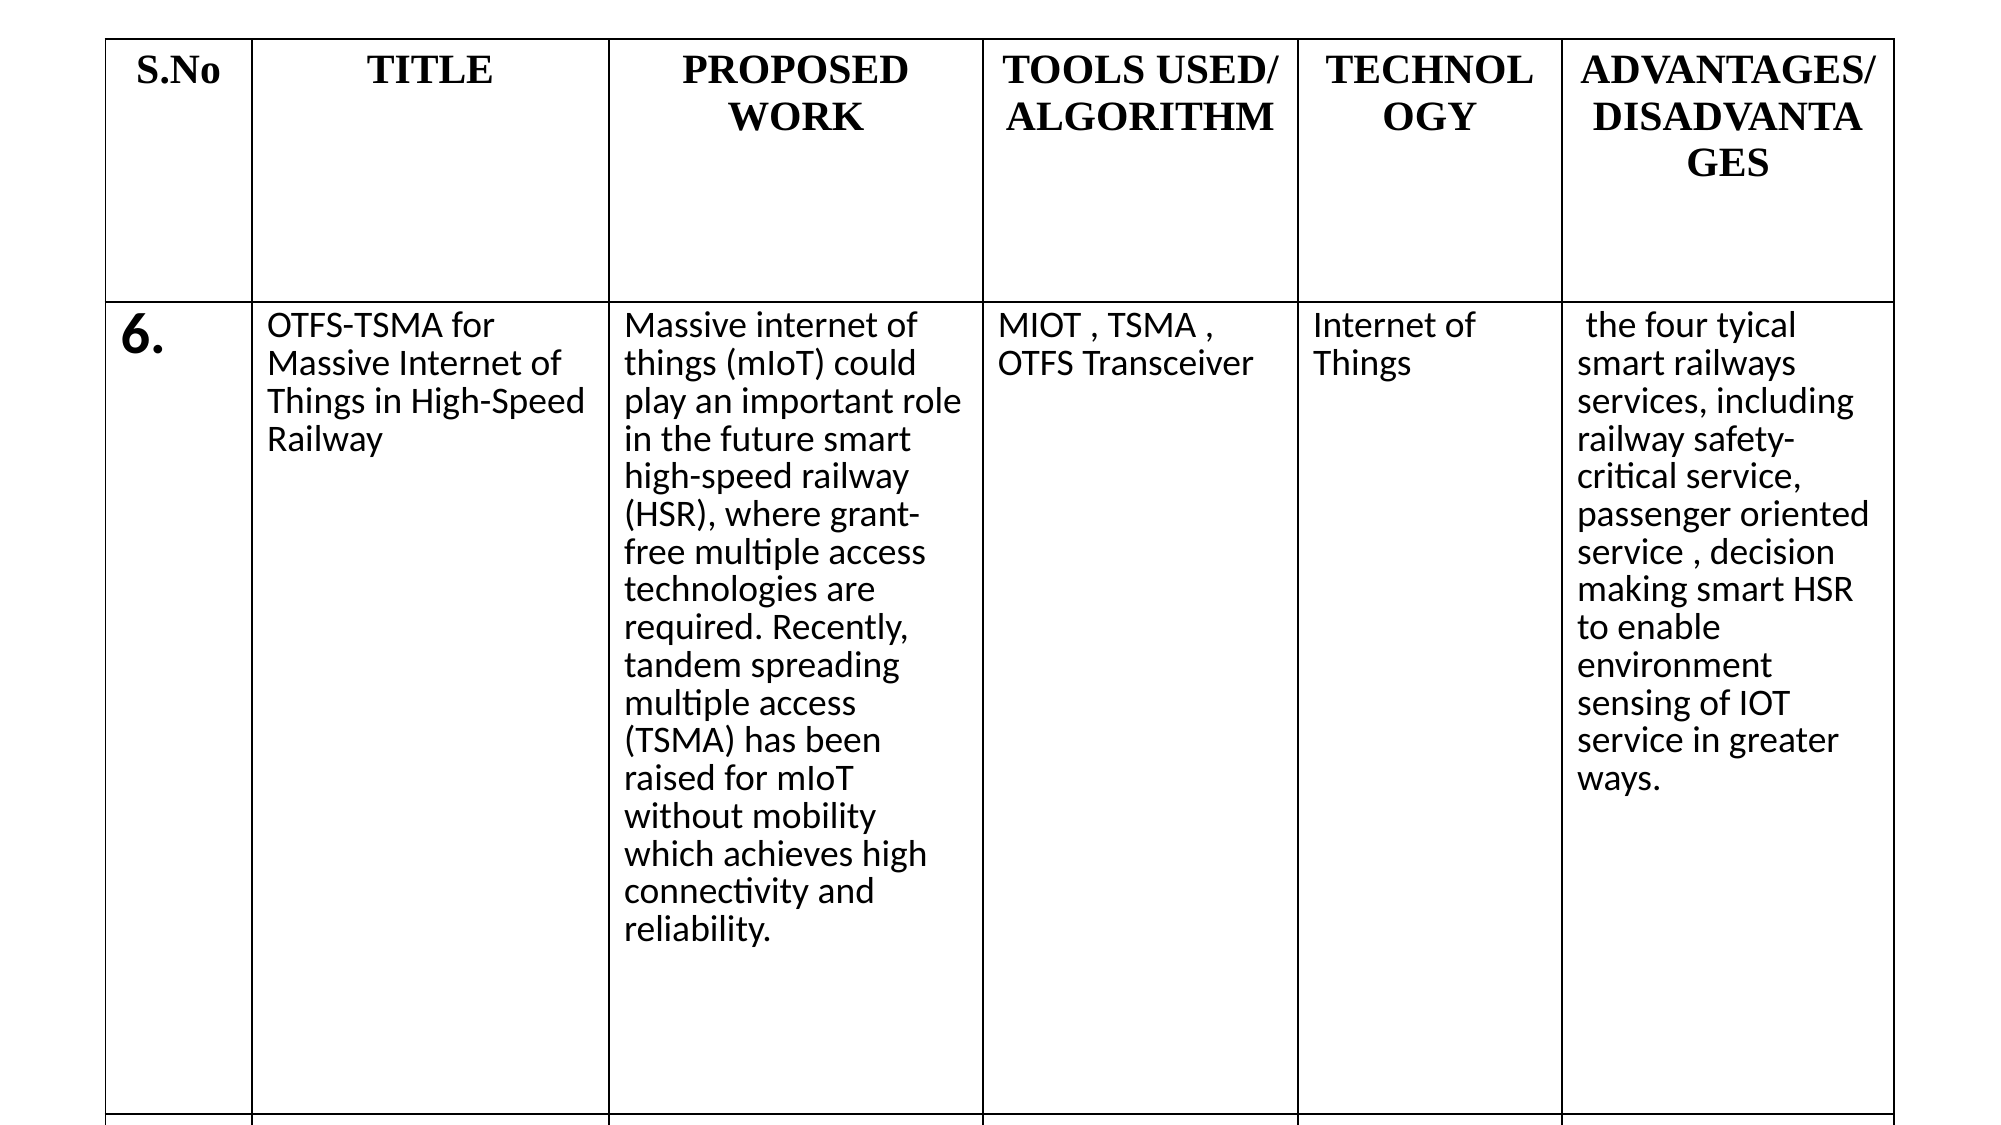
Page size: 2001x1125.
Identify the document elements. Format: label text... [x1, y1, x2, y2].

table_cell [984, 1115, 1297, 1125]
table_cell [106, 1115, 251, 1125]
table_cell 6. [106, 303, 251, 1113]
table_header S.No [106, 40, 251, 301]
table_header TECHNOLOGY [1299, 40, 1561, 301]
table_cell Internet of Things [1299, 303, 1561, 1113]
table_header TITLE [253, 40, 608, 301]
table_header PROPOSED WORK [610, 40, 982, 301]
table_cell [1563, 1115, 1893, 1125]
table_cell Massive internet of things (mIoT) could play an important role in the future smart high-speed railway (HSR), where grant-free multiple access technologies are required. Recently, tandem spreading multiple access (TSMA) has been raised for mIoT without mobility which achieves high connectivity and reliability. [610, 303, 982, 1113]
table_cell the four tyical smart railways services, including railway safety- critical service, passenger oriented service , decision making smart HSR to enable environment sensing of IOT service in greater ways. [1563, 303, 1893, 1113]
table_cell [610, 1115, 982, 1125]
table_cell OTFS-TSMA for Massive Internet of Things in High-Speed Railway [253, 303, 608, 1113]
table_cell [1299, 1115, 1561, 1125]
table_cell [253, 1115, 608, 1125]
table_cell MIOT , TSMA , OTFS Transceiver [984, 303, 1297, 1113]
table_header ADVANTAGES/ DISADVANTAGES [1563, 40, 1893, 301]
table_header TOOLS USED/ ALGORITHM [984, 40, 1297, 301]
